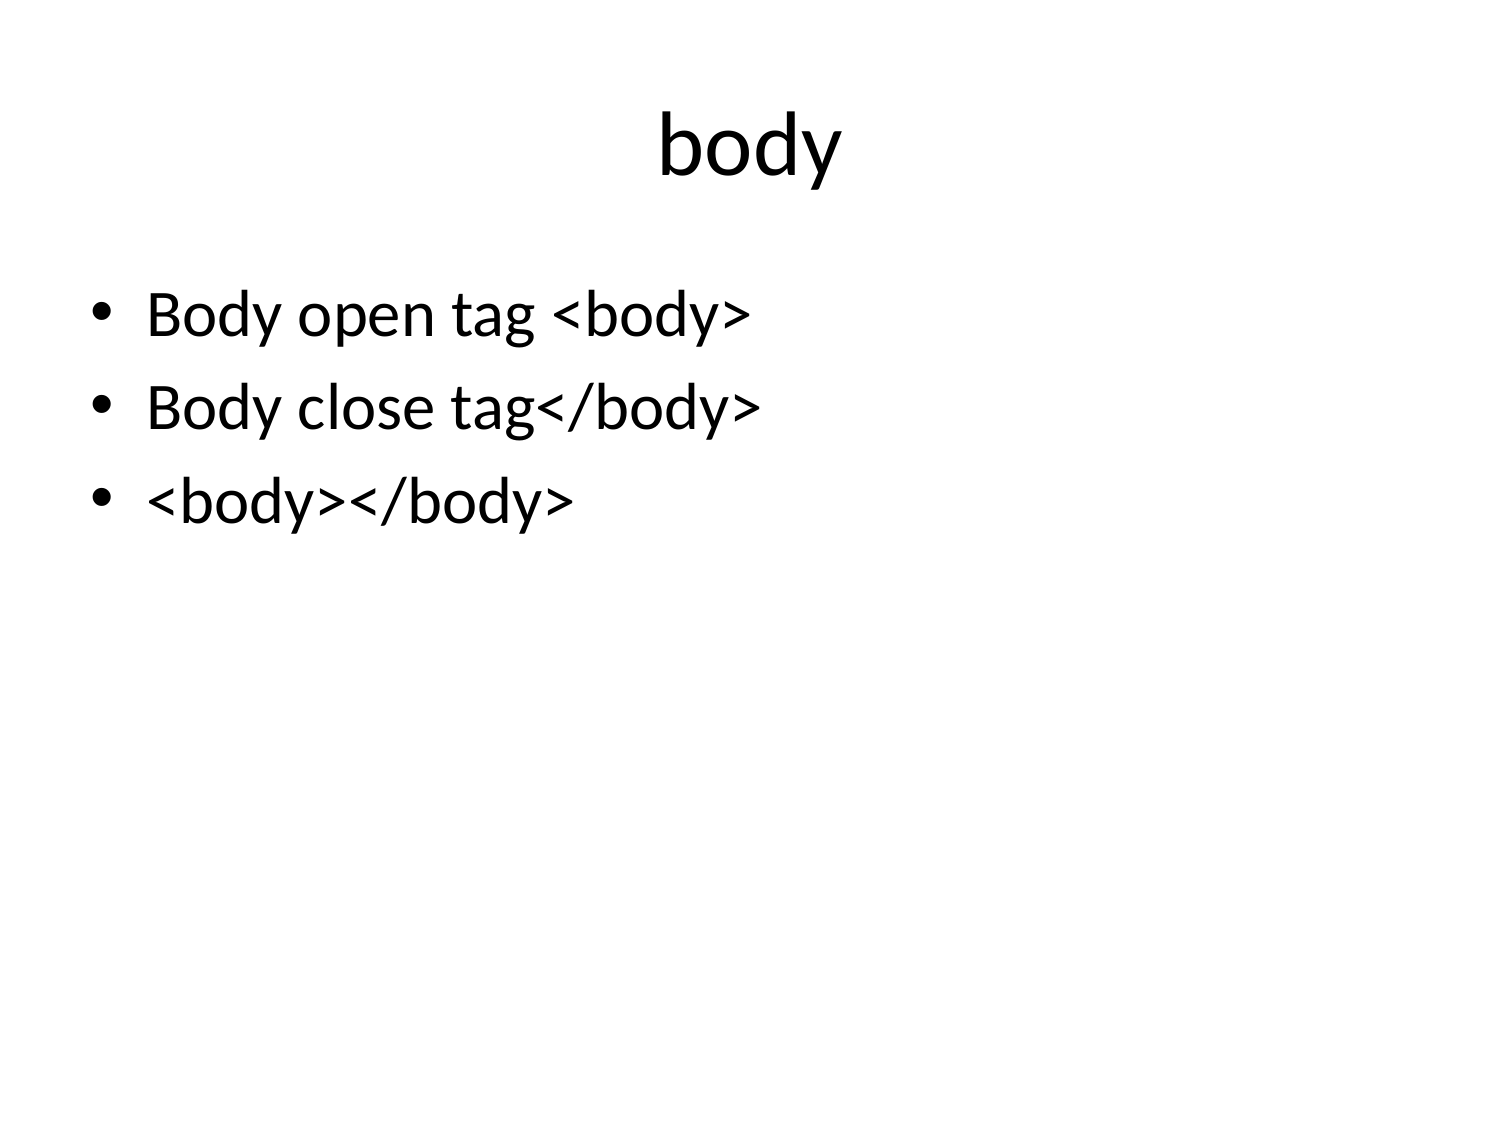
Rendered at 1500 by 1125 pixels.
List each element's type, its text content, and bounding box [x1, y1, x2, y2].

list Body open tag <body> Body close tag</body> <body></body> [75, 262, 1425, 1005]
title body [75, 45, 1425, 233]
